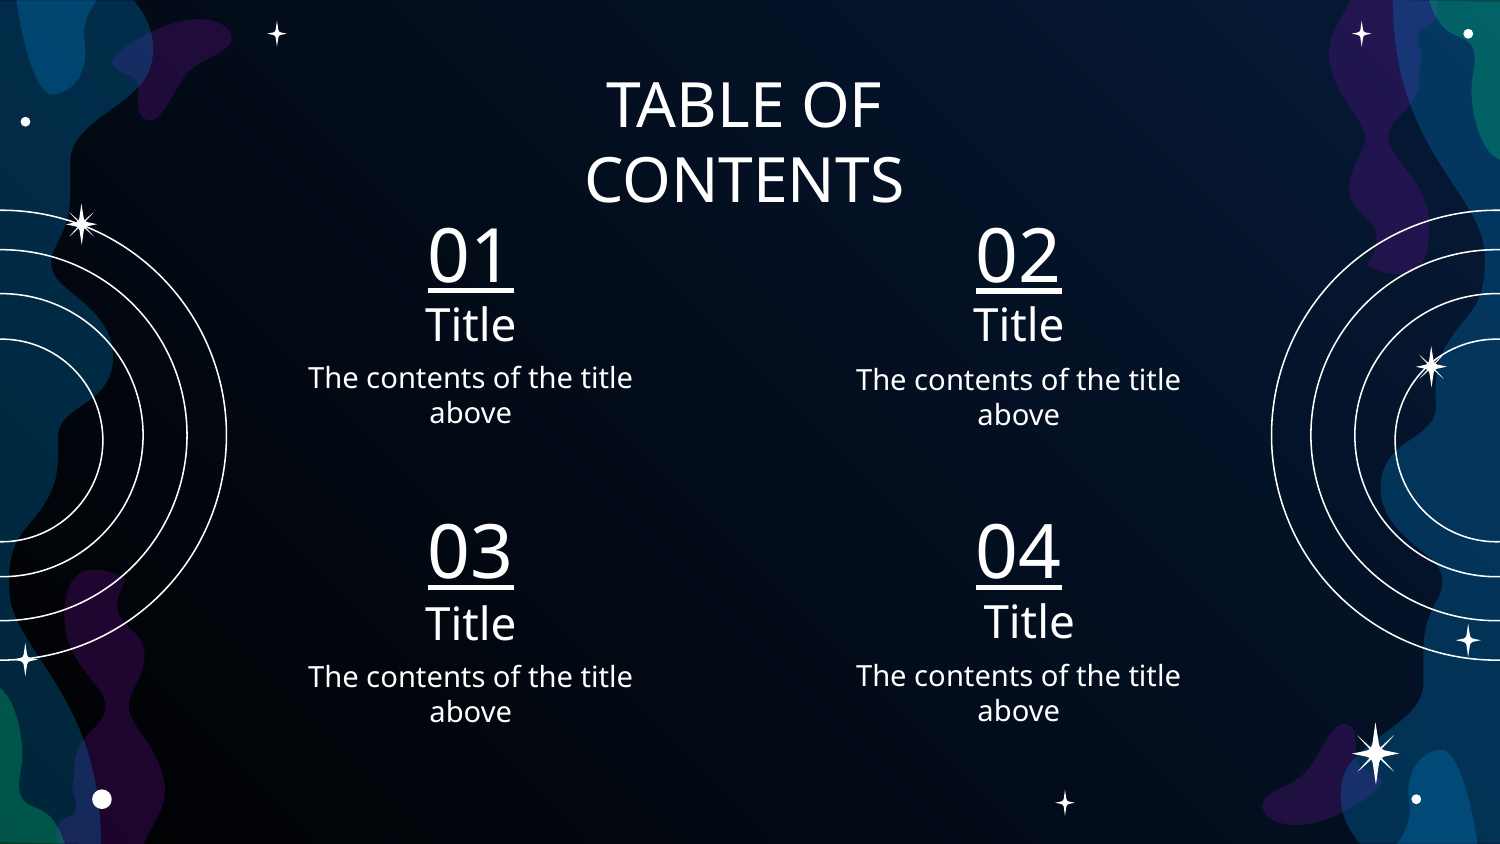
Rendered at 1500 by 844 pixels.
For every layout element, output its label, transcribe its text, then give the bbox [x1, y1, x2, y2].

subtitle The contents of the title above [277, 344, 665, 445]
title 02 [922, 192, 1116, 280]
subtitle The contents of the title above [825, 642, 1213, 743]
title 04 [922, 489, 1116, 577]
subtitle Title [768, 577, 1290, 659]
subtitle Title [758, 280, 1280, 362]
subtitle Title [210, 280, 732, 362]
title 01 [374, 192, 568, 280]
title TABLE OF CONTENTS [504, 50, 984, 145]
subtitle The contents of the title above [825, 345, 1213, 446]
subtitle The contents of the title above [277, 643, 665, 744]
subtitle Title [210, 579, 732, 661]
title 03 [374, 489, 568, 579]
